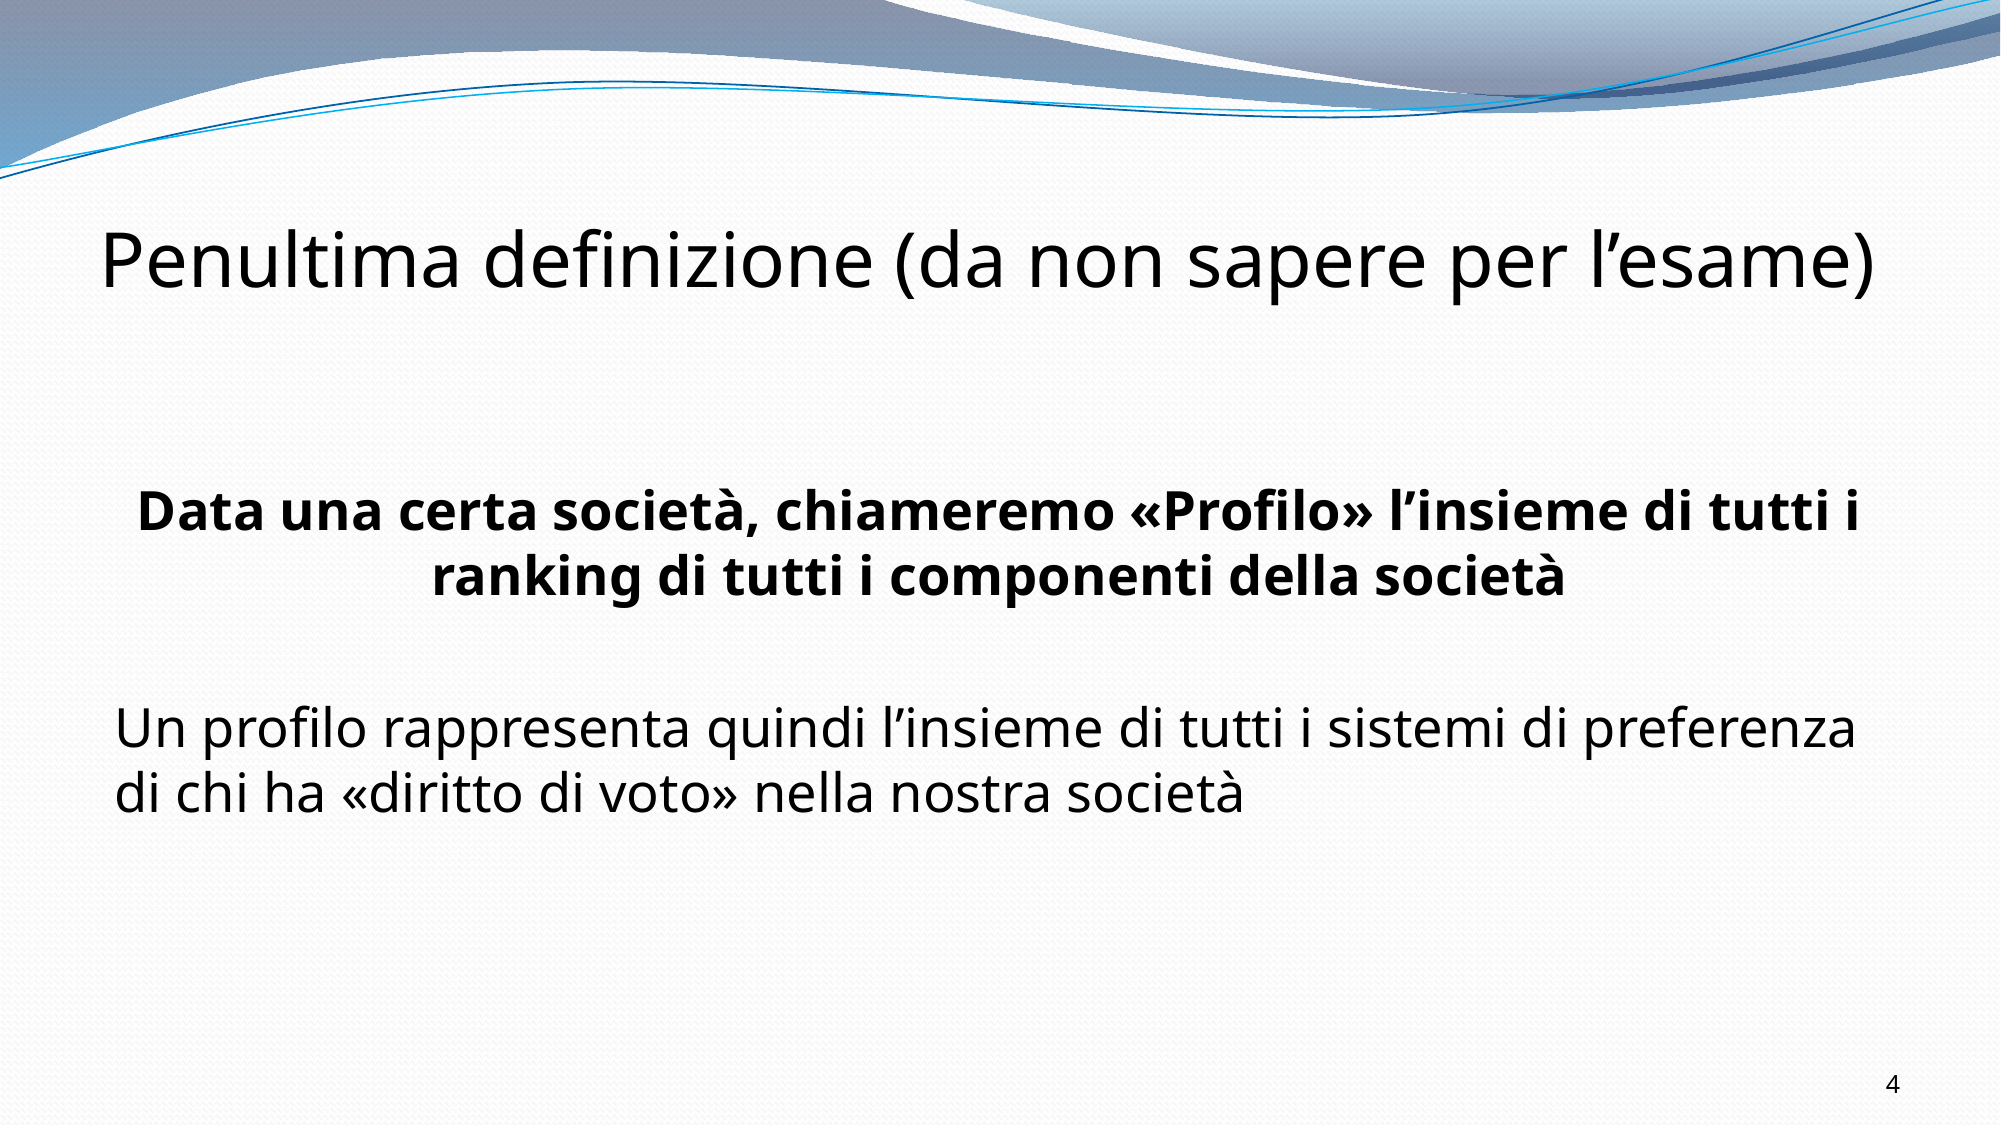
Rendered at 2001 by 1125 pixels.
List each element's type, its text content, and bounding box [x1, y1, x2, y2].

list Data una certa società, chiameremo «Profilo» l’insieme di tutti i ranking di tutti i componenti della società Un profilo rappresenta quindi l’insieme di tutti i sistemi di preferenza di chi ha «diritto di voto» nella nostra società [99, 317, 1900, 1038]
title Penultima definizione (da non sapere per l’esame) [99, 115, 1900, 303]
slide_number 4 [1733, 1042, 1900, 1103]
